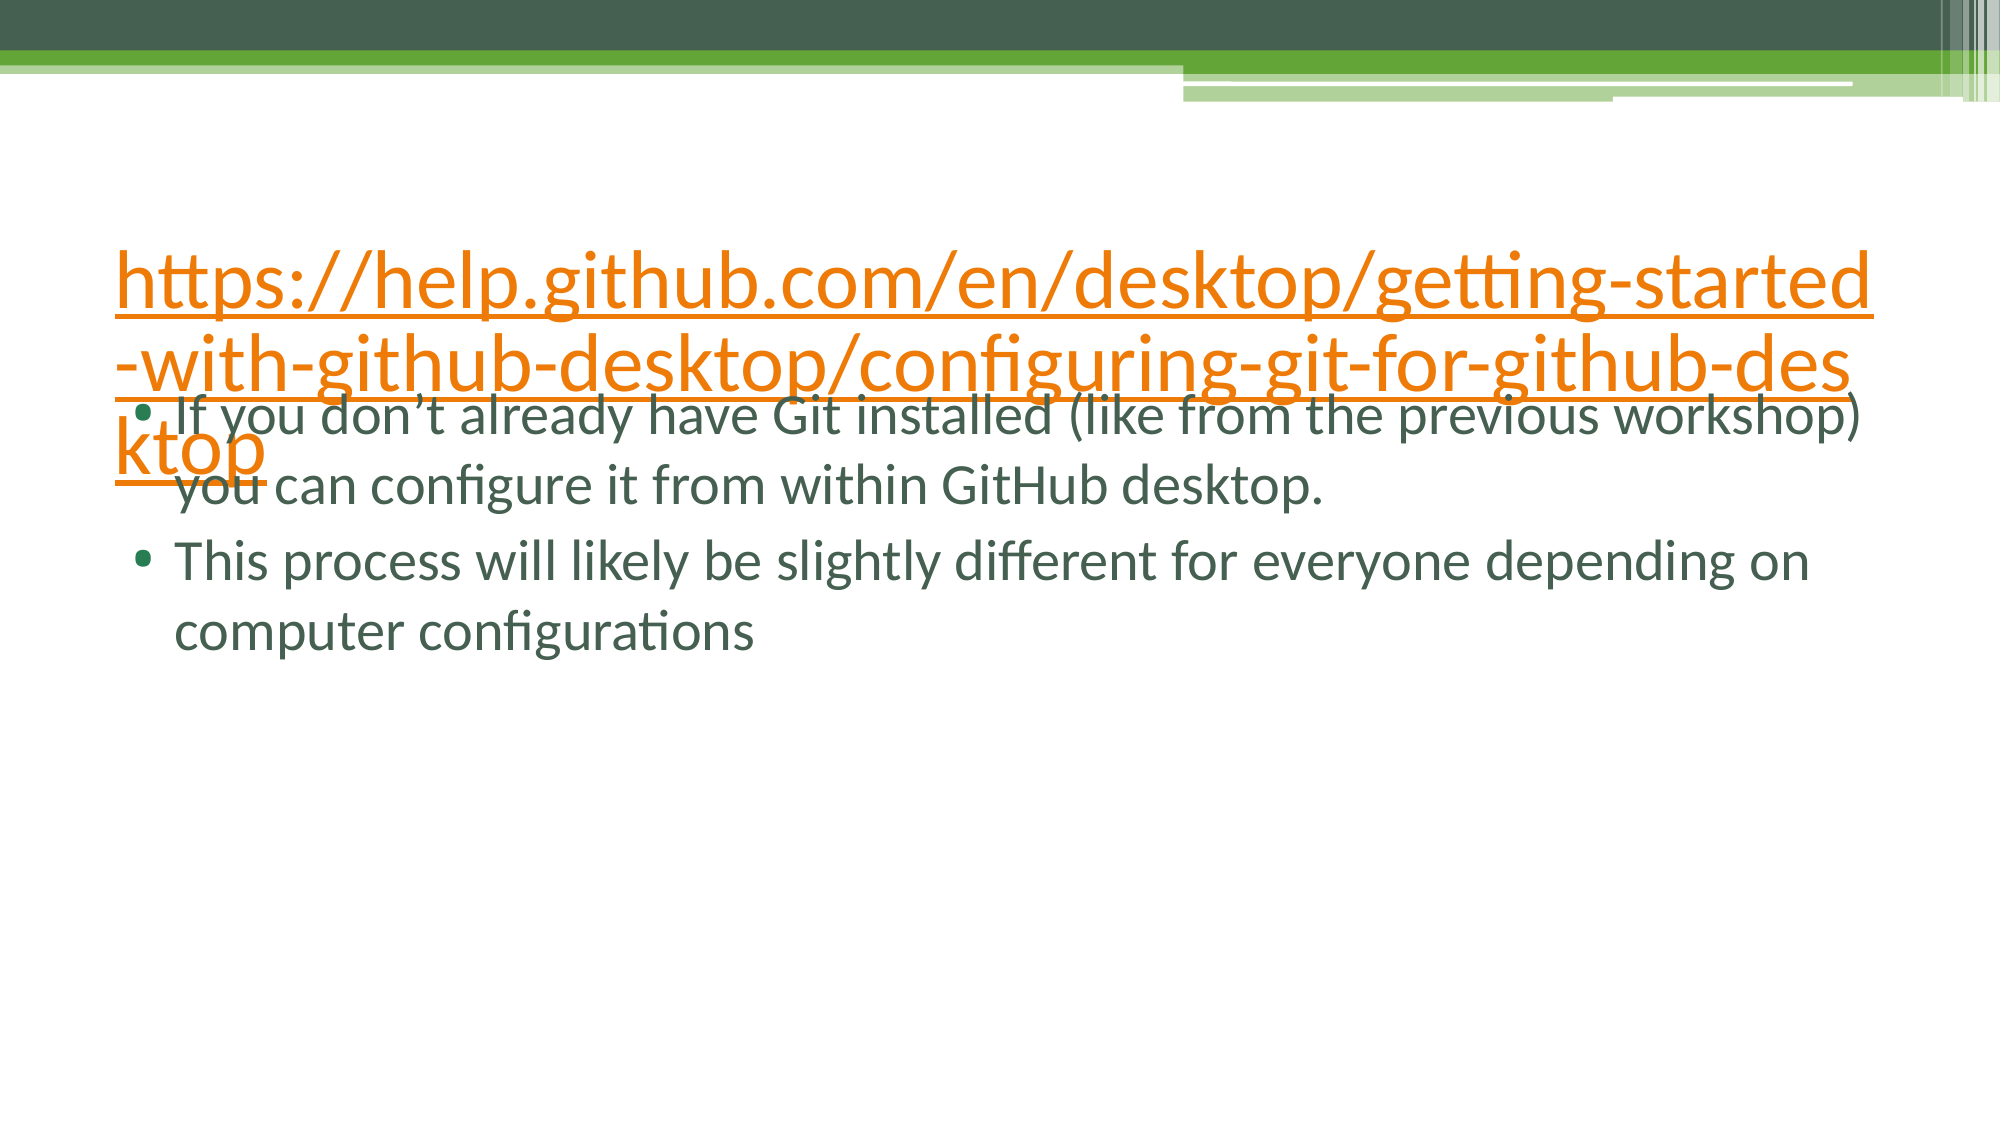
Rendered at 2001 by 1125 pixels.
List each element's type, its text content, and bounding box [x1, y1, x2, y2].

list If you don’t already have Git installed (like from the previous workshop) you can configure it from within GitHub desktop. This process will likely be slightly different for everyone depending on computer configurations [99, 368, 1900, 1079]
title https://help.github.com/en/desktop/getting-started-with-github-desktop/configuring-git-for-github-desktop [99, 187, 1900, 363]
